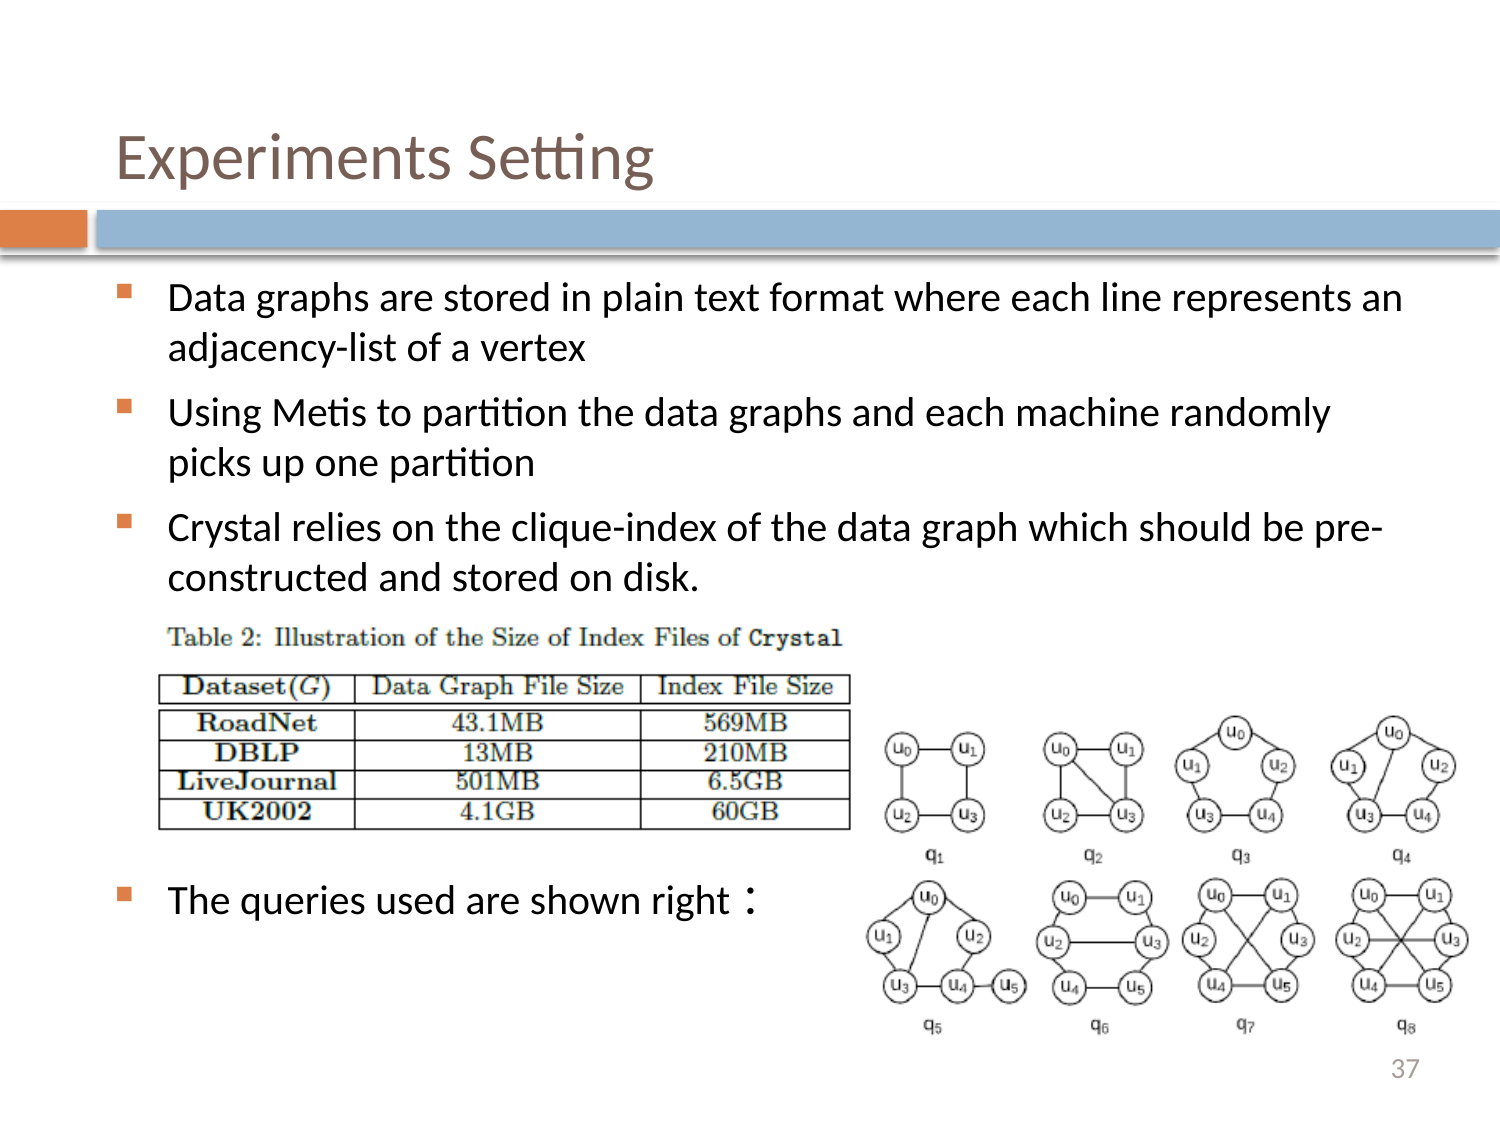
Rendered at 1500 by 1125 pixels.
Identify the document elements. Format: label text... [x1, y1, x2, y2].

title Experiments Setting [100, 37, 1438, 200]
slide_number 37 [1316, 1057, 1436, 1087]
list Data graphs are stored in plain text format where each line represents an adjacency-list of a vertex Using Metis to partition the data graphs and each machine randomly picks up one partition Crystal relies on the clique-index of the data graph which should be pre-constructed and stored on disk. The queries used are shown right： [100, 262, 1438, 1024]
picture [147, 615, 1486, 1047]
